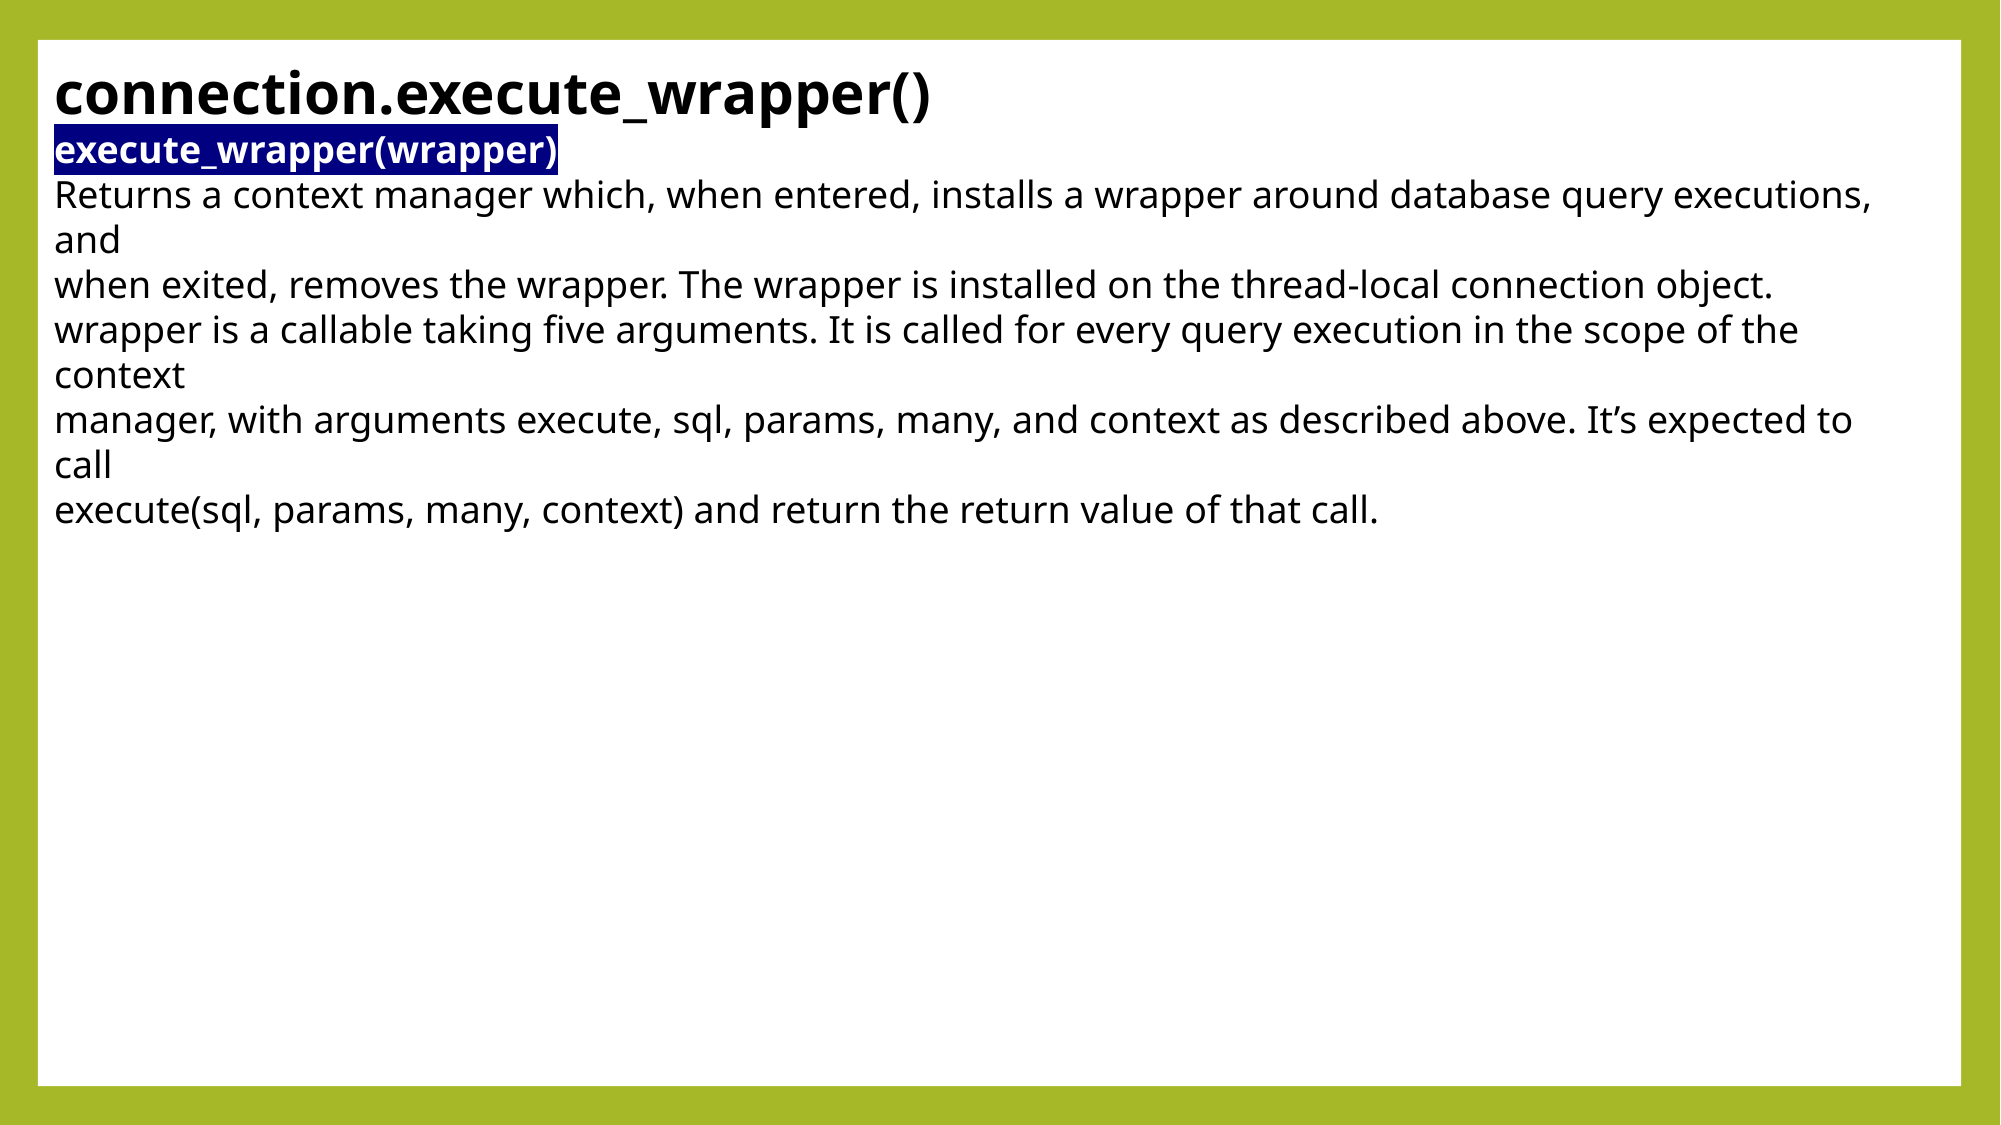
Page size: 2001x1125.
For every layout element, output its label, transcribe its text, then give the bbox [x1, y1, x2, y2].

text_box connection.execute_wrapper() execute_wrapper(wrapper) Returns a context manager which, when entered, installs a wrapper around database query executions, and when exited, removes the wrapper. The wrapper is installed on the thread-local connection object. wrapper is a callable taking five arguments. It is called for every query execution in the scope of the context manager, with arguments execute, sql, params, many, and context as described above. It’s expected to call execute(sql, params, many, context) and return the return value of that call. [39, 48, 1900, 539]
